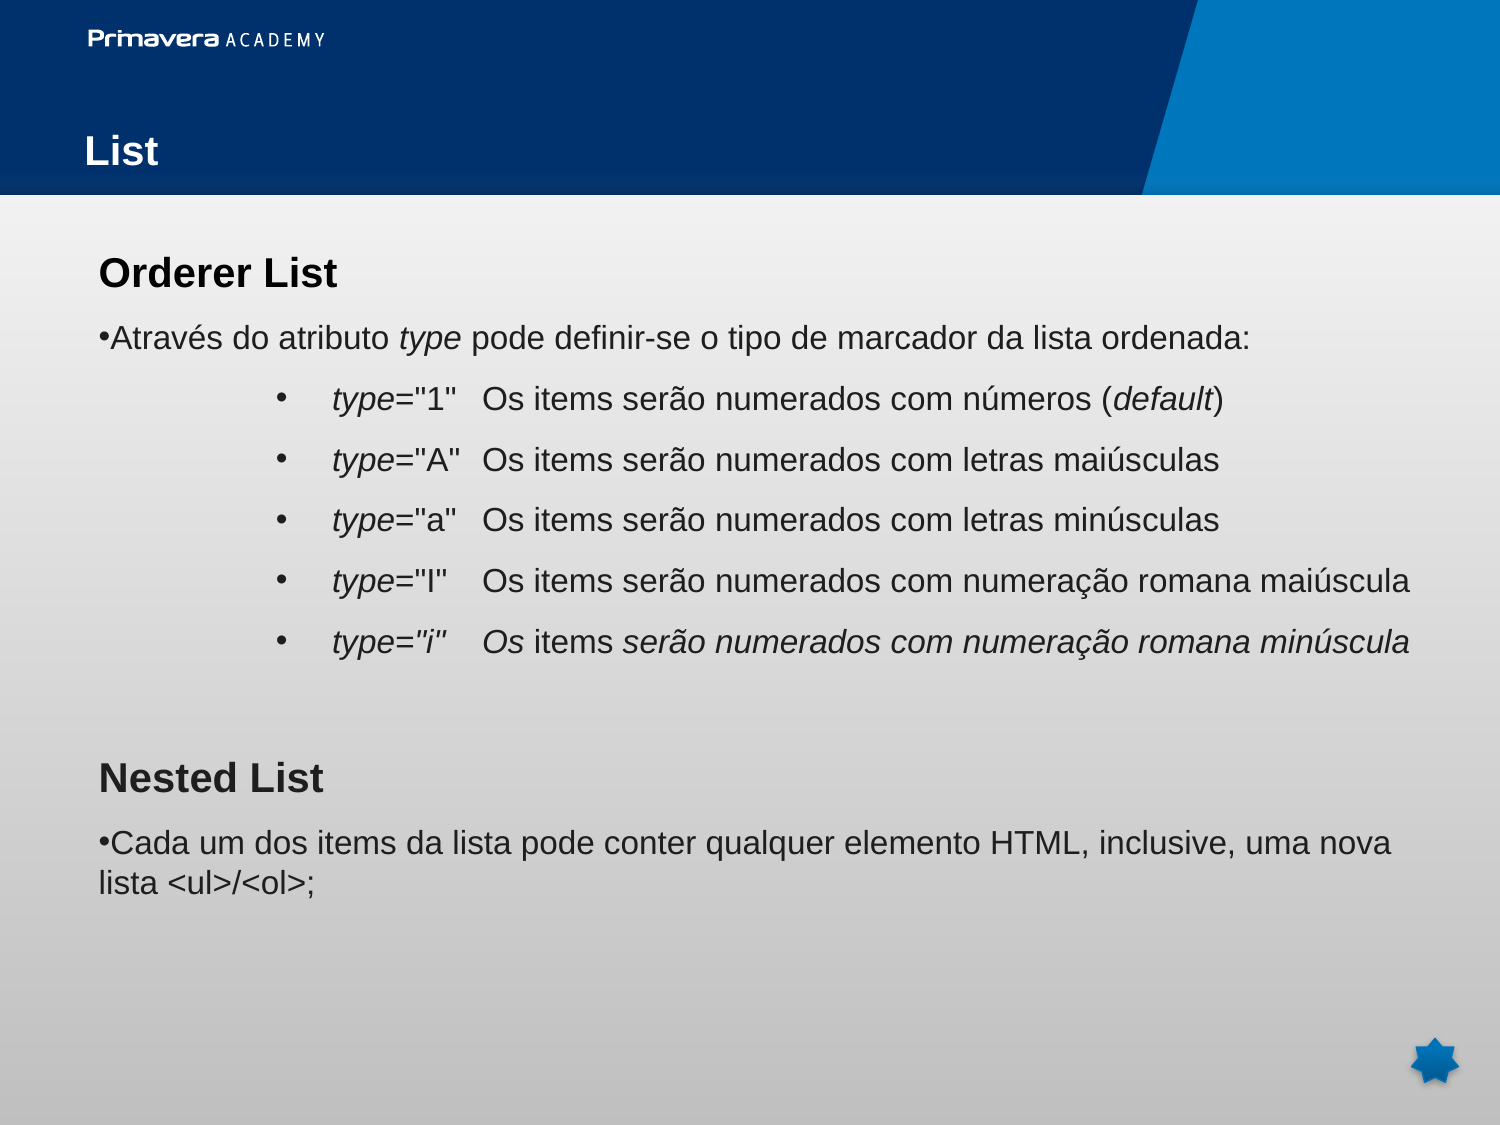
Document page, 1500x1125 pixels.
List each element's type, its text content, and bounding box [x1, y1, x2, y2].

text_box [1410, 1037, 1460, 1083]
list Orderer List Através do atributo type pode definir-se o tipo de marcador da lista ordenada: type="1" Os items serão numerados com números (default) type="A" Os items serão numerados com letras maiúsculas type="a" Os items serão numerados com letras minúsculas type="I" Os items serão numerados com numeração romana maiúscula type="i" Os items serão numerados com numeração romana minúscula Nested List Cada um dos items da lista pode conter qualquer elemento HTML, inclusive, uma nova lista <ul>/<ol>; [98, 245, 1424, 1062]
list List [84, 124, 1378, 184]
